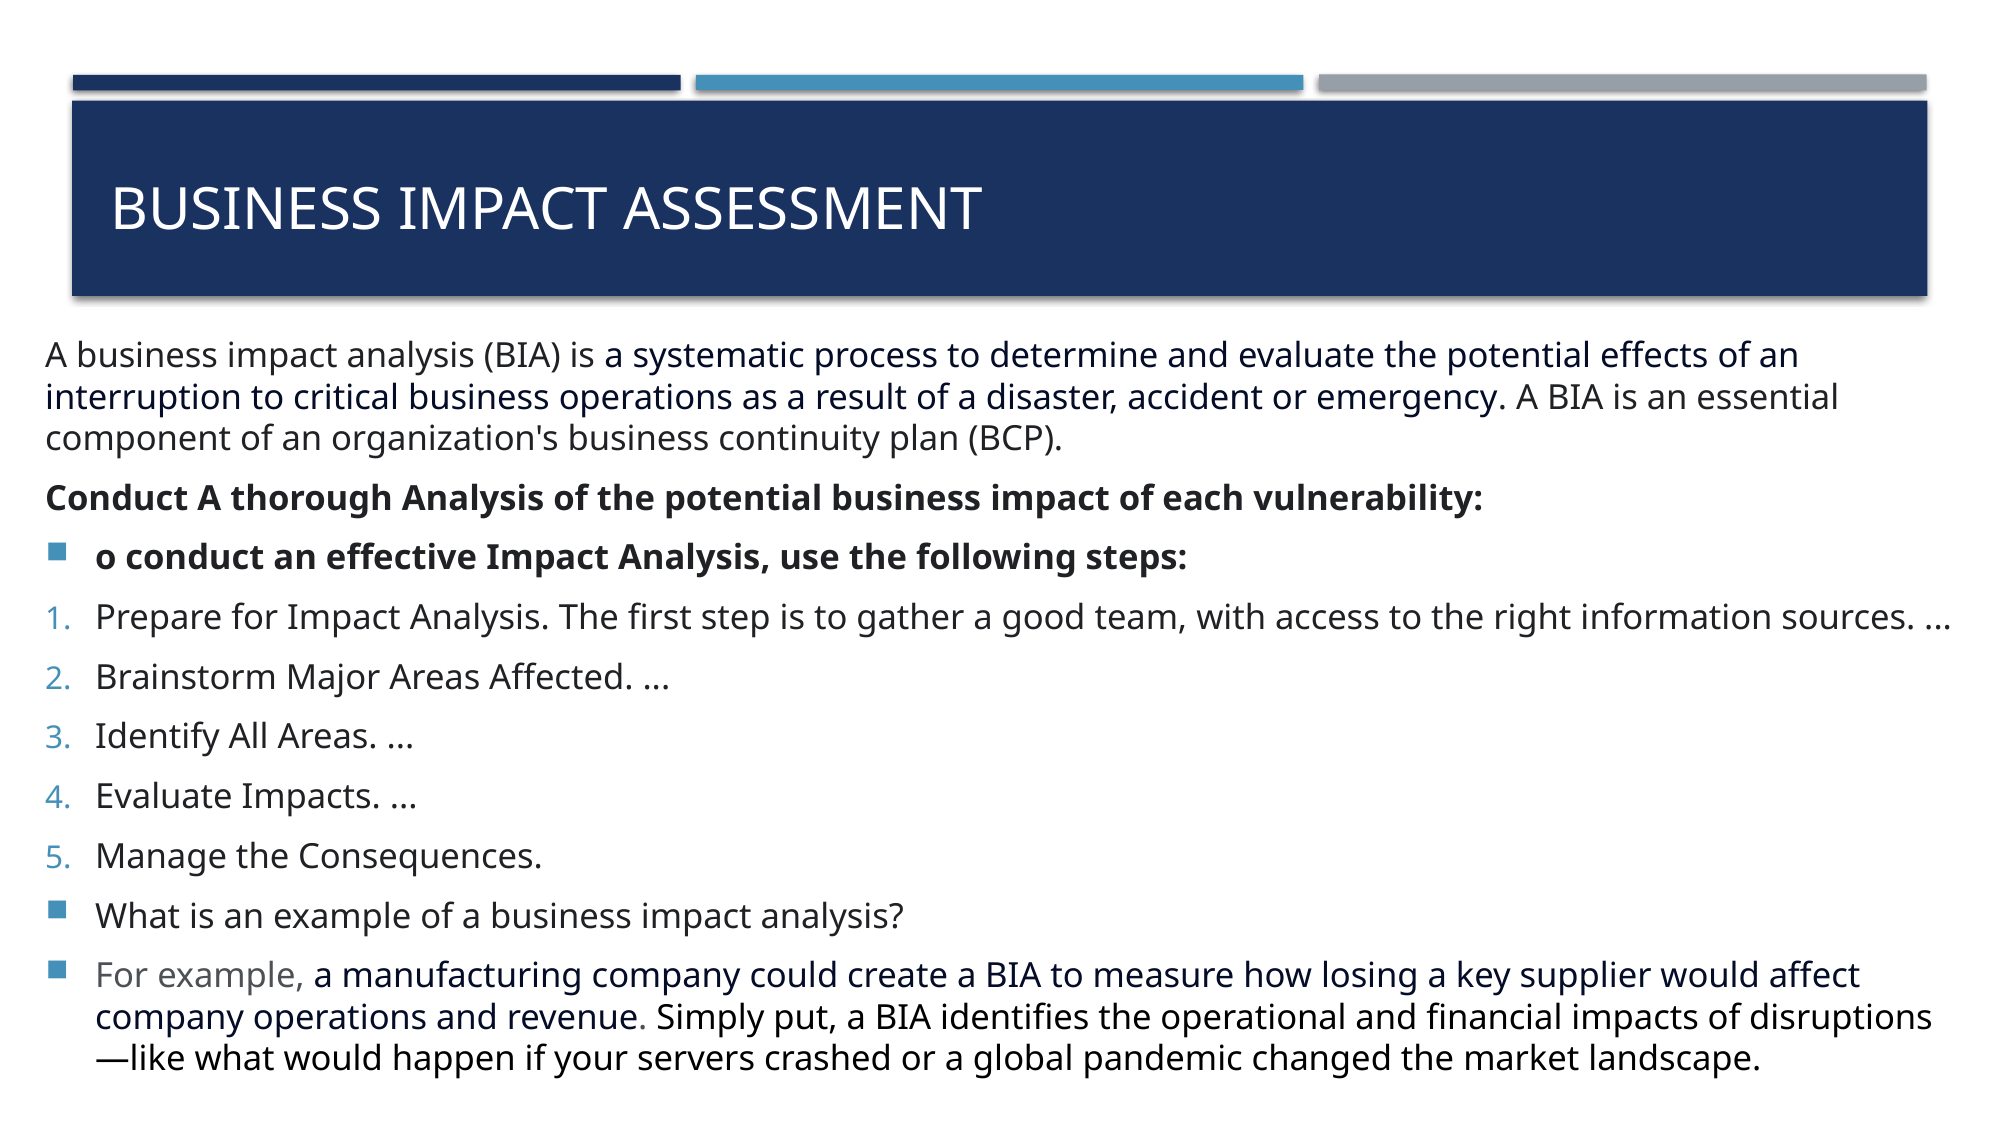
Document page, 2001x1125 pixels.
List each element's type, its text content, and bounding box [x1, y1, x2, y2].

list A business impact analysis (BIA) is a systematic process to determine and evaluate the potential effects of an interruption to critical business operations as a result of a disaster, accident or emergency. A BIA is an essential component of an organization's business continuity plan (BCP). Conduct A thorough Analysis of the potential business impact of each vulnerability: o conduct an effective Impact Analysis, use the following steps: Prepare for Impact Analysis. The first step is to gather a good team, with access to the right information sources. ... Brainstorm Major Areas Affected. ... Identify All Areas. ... Evaluate Impacts. ... Manage the Consequences. What is an example of a business impact analysis? For example, a manufacturing company could create a BIA to measure how losing a key supplier would affect company operations and revenue. Simply put, a BIA identifies the operational and financial impacts of disruptions—like what would happen if your servers crashed or a global pandemic changed the market landscape. [30, 325, 1970, 1125]
title Business impact Assessment [95, 115, 1905, 249]
